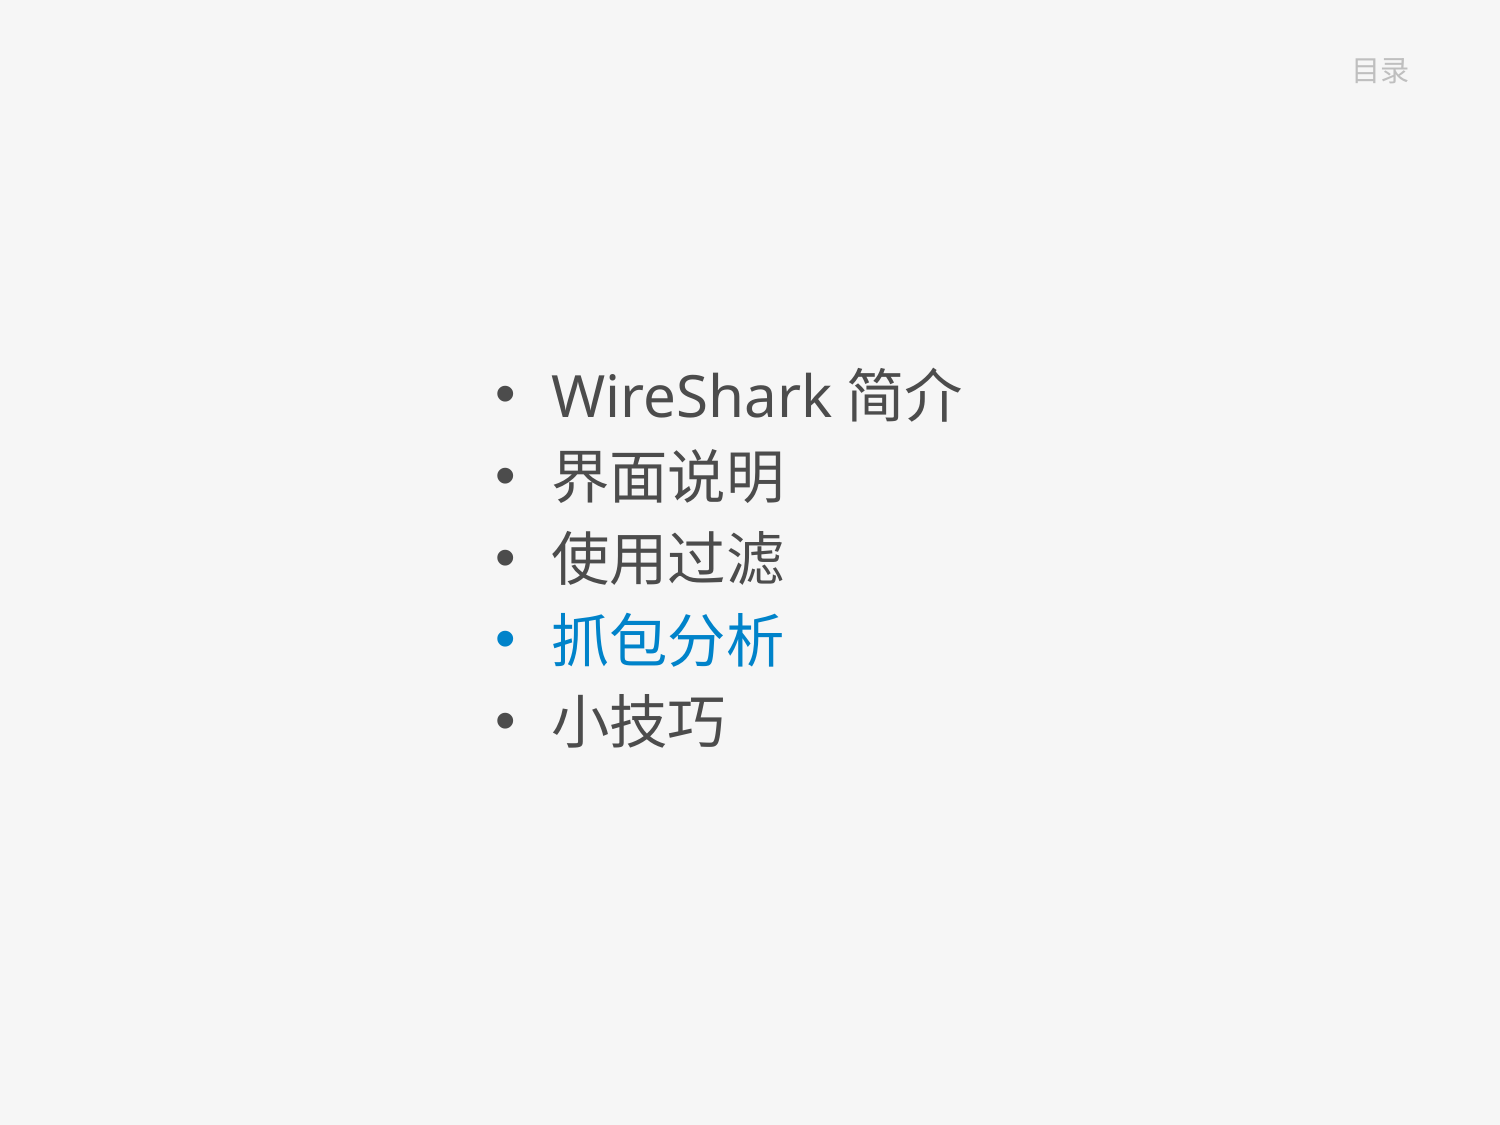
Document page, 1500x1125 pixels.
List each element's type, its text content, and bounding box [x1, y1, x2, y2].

title 目录 [75, 45, 1425, 106]
list WireShark简介 界面说明 使用过滤 抓包分析 小技巧 [480, 351, 1102, 832]
